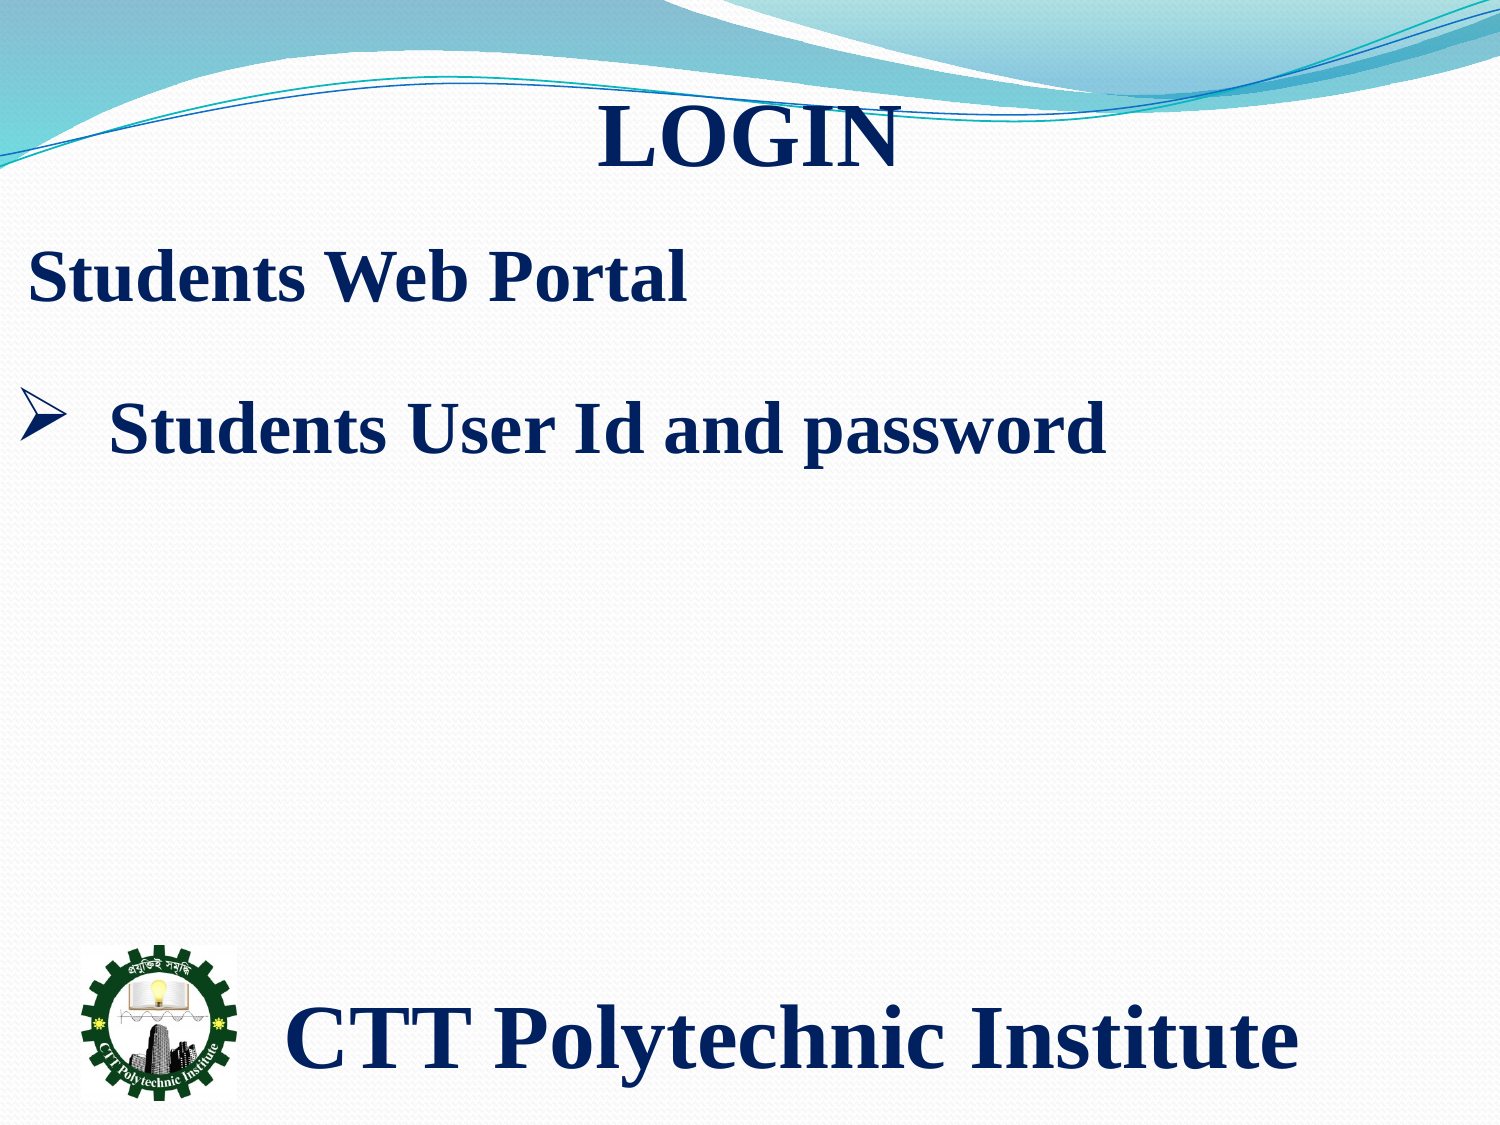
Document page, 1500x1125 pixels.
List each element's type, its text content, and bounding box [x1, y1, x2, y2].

text_box Students Web Portal [12, 174, 1500, 324]
title CTT Polytechnic Institute [175, 891, 1410, 1087]
text_box Students User Id and password [0, 325, 1500, 476]
picture [81, 945, 237, 1101]
text_box LOGIN [0, 12, 1500, 193]
